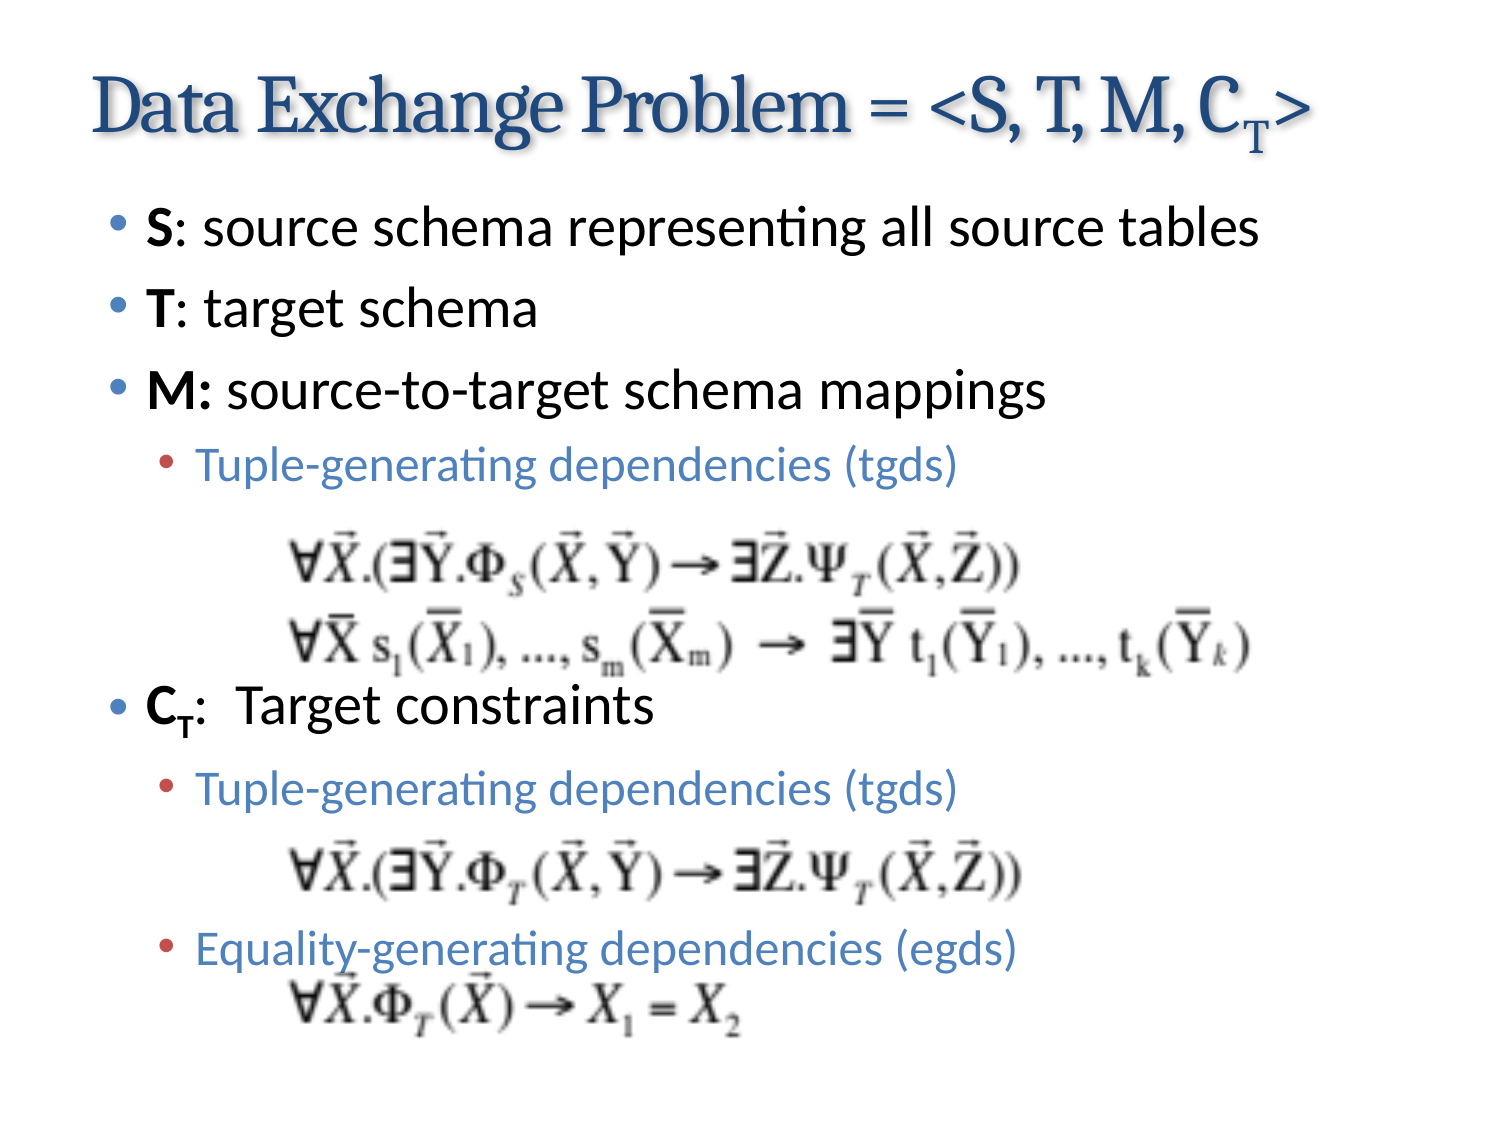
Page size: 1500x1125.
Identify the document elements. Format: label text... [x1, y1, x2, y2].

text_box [282, 597, 1257, 683]
title Data Exchange Problem = <S, T, M, CT> [75, 45, 1427, 167]
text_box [282, 830, 1026, 911]
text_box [282, 963, 747, 1043]
list S: source schema representing all source tables T: target schema M: source-to-target schema mappings Tuple-generating dependencies (tgds) CT: Target constraints Tuple-generating dependencies (tgds) Equality-generating dependencies (egds) [74, 179, 1426, 1051]
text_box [282, 521, 1022, 606]
